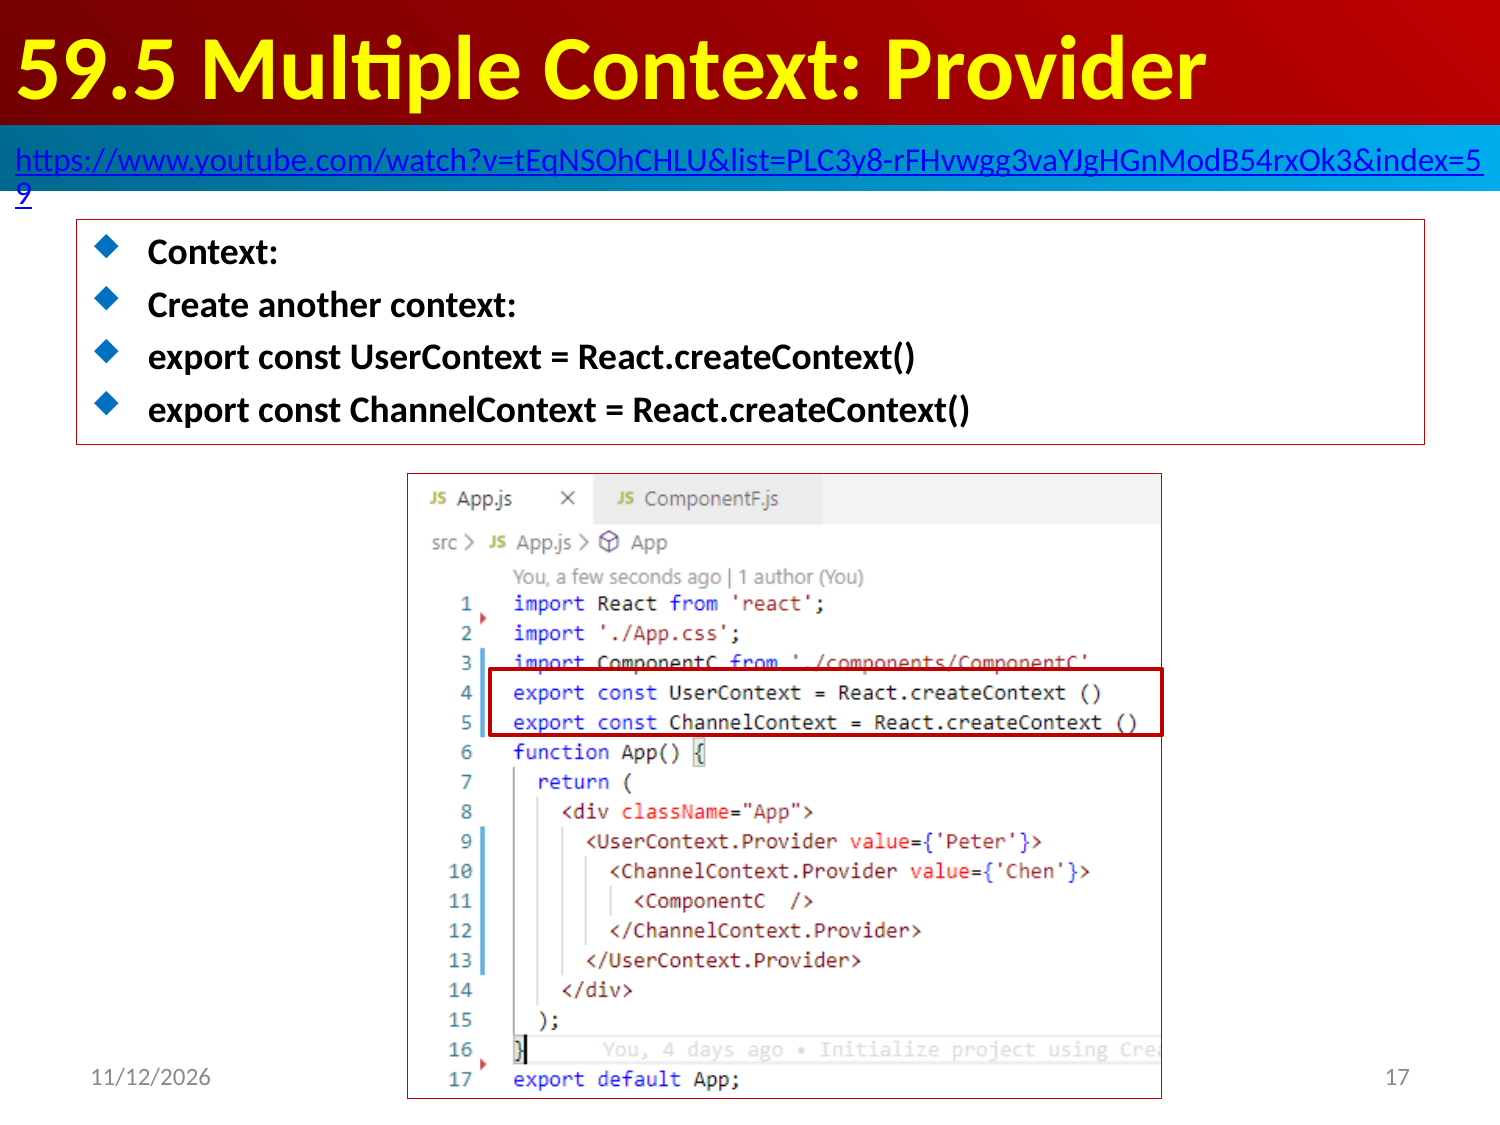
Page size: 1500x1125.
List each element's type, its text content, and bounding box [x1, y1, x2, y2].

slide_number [75, 1042, 425, 1109]
picture [406, 473, 1163, 1099]
title 59.5 Multiple Context: Provider [0, 0, 1500, 125]
text_box https://www.youtube.com/watch?v=tEqNSOhCHLU&list=PLC3y8-rFHvwgg3vaYJgHGnModB54rxOk3&index=59 [0, 125, 1500, 191]
slide_number 17 [1074, 1042, 1425, 1109]
subtitle Context: Create another context: export const UserContext = React.createContext() export const ChannelContext = React.createContext() [76, 219, 1425, 445]
